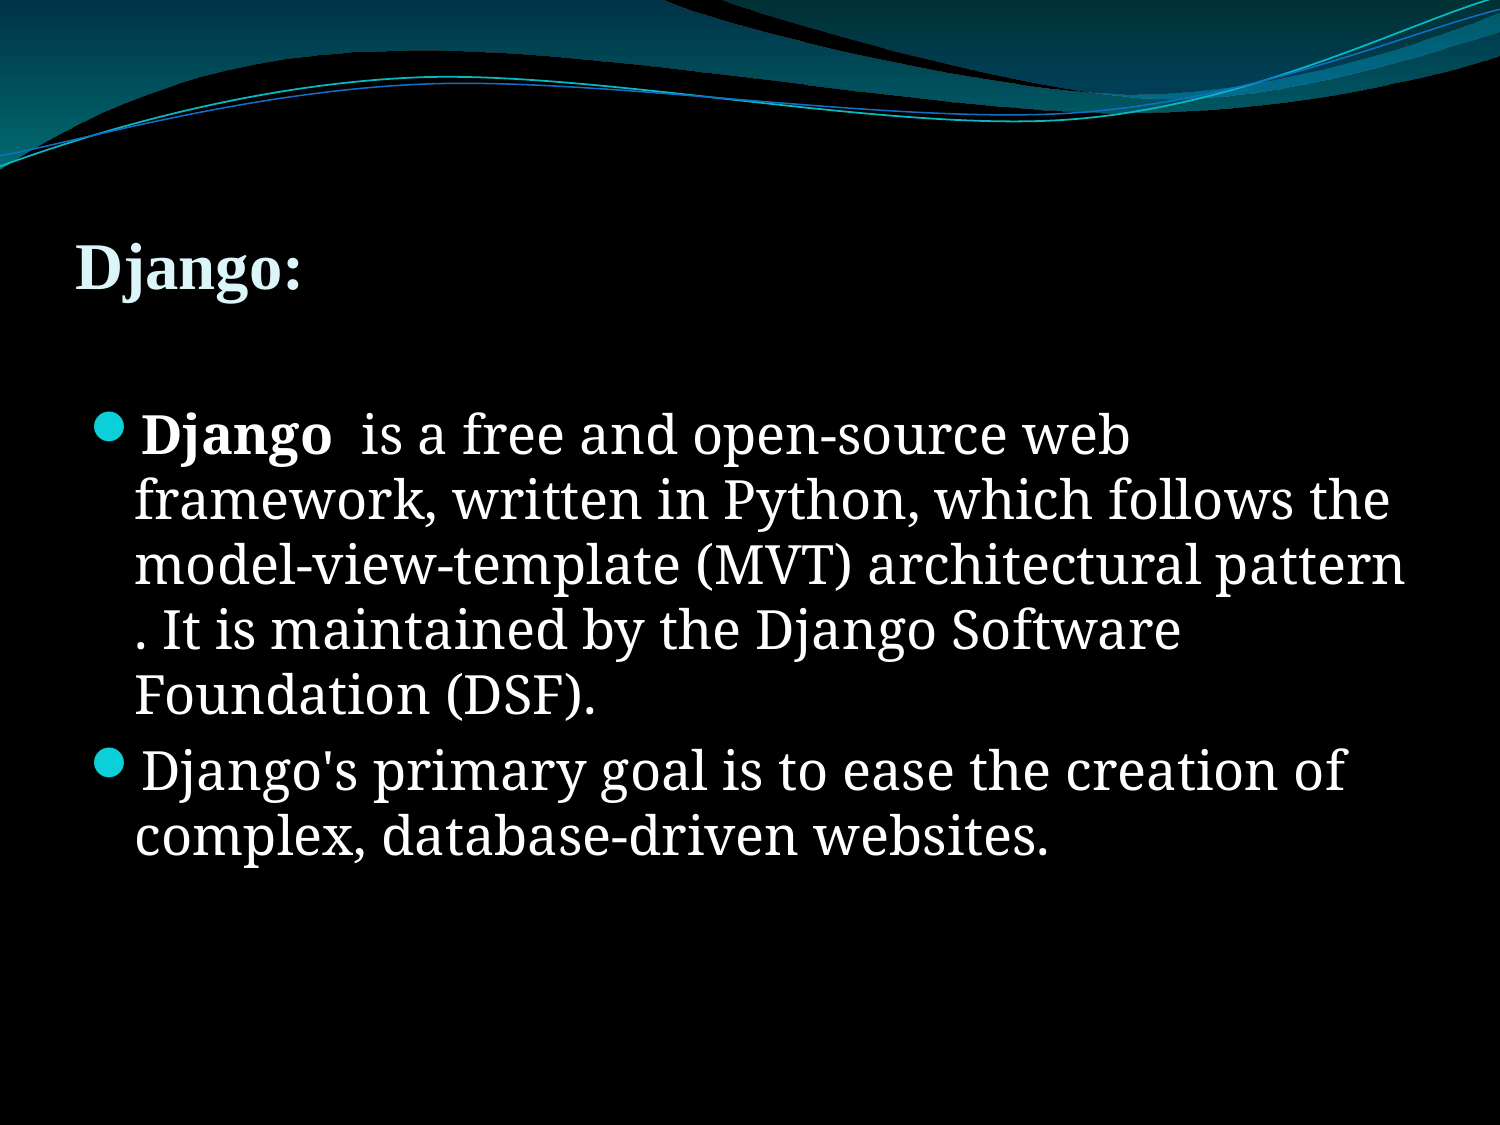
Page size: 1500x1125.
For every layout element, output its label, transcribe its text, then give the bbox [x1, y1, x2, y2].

list Django is a free and open-source web framework, written in Python, which follows the model-view-template (MVT) architectural pattern . It is maintained by the Django Software Foundation (DSF). Django's primary goal is to ease the creation of complex, database-driven websites. [75, 317, 1425, 1038]
title Django: [75, 115, 1425, 303]
